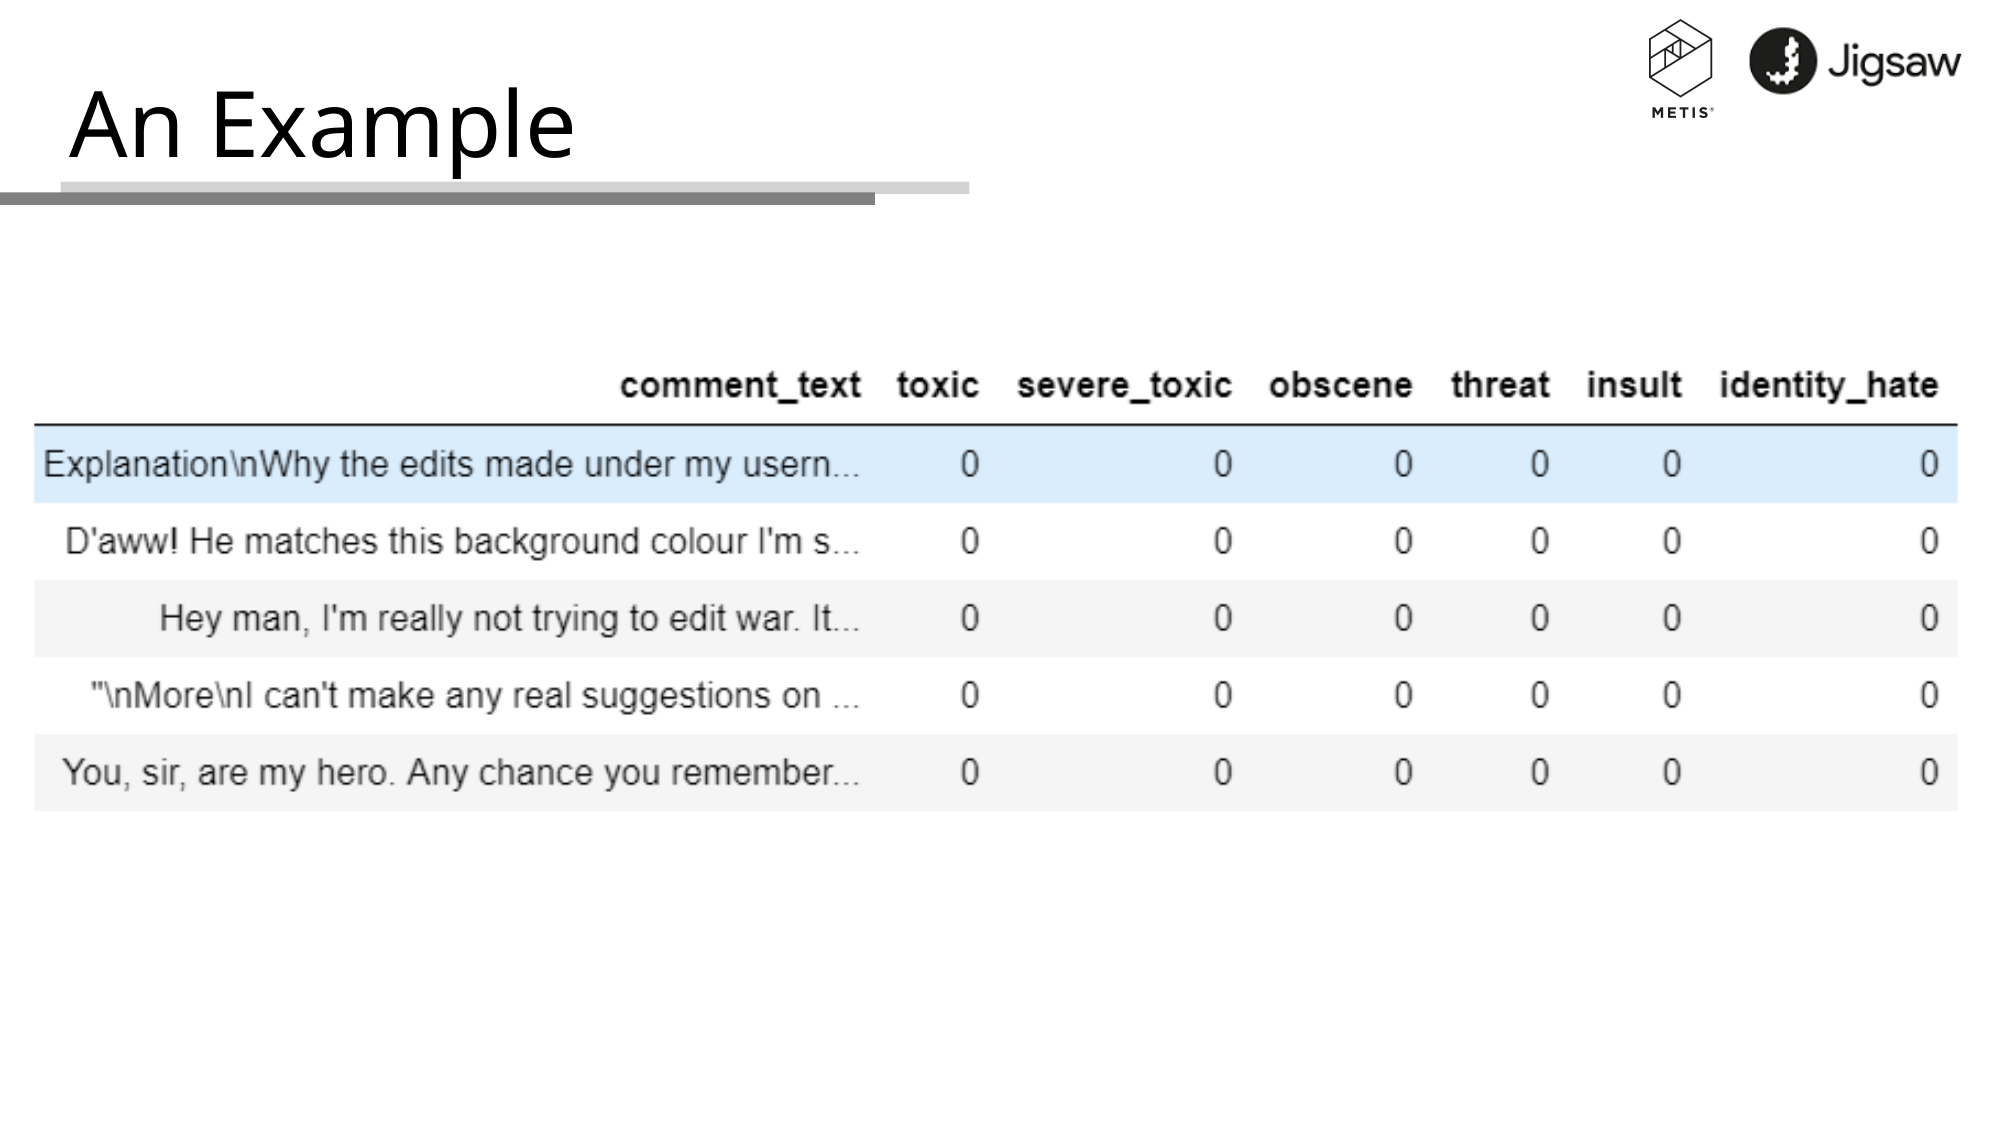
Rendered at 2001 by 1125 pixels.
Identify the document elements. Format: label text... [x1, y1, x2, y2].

picture [1649, 16, 1998, 118]
title An Example [54, 19, 1780, 237]
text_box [0, 181, 970, 205]
picture [34, 356, 2000, 847]
